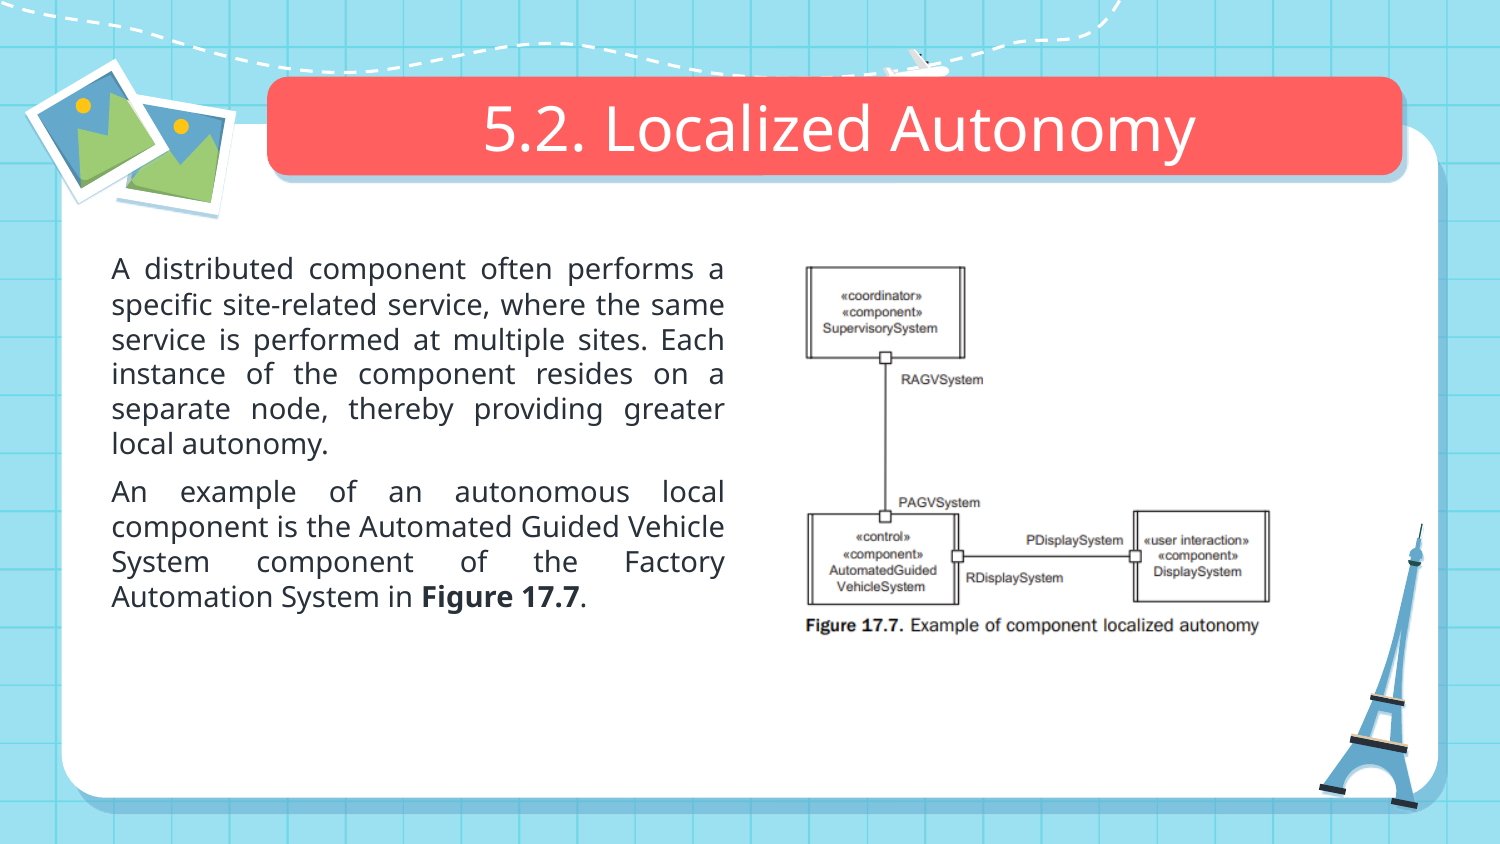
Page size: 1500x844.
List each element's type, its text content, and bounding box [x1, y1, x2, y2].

subtitle A distributed component often performs a specific site-related service, where the same service is performed at multiple sites. Each instance of the component resides on a separate node, thereby providing greater local autonomy. An example of an autonomous local component is the Automated Guided Vehicle System component of the Factory Automation System in Figure 17.7. [96, 235, 741, 678]
title 5.2. Localized Autonomy [229, 52, 1450, 200]
picture [759, 235, 1331, 654]
